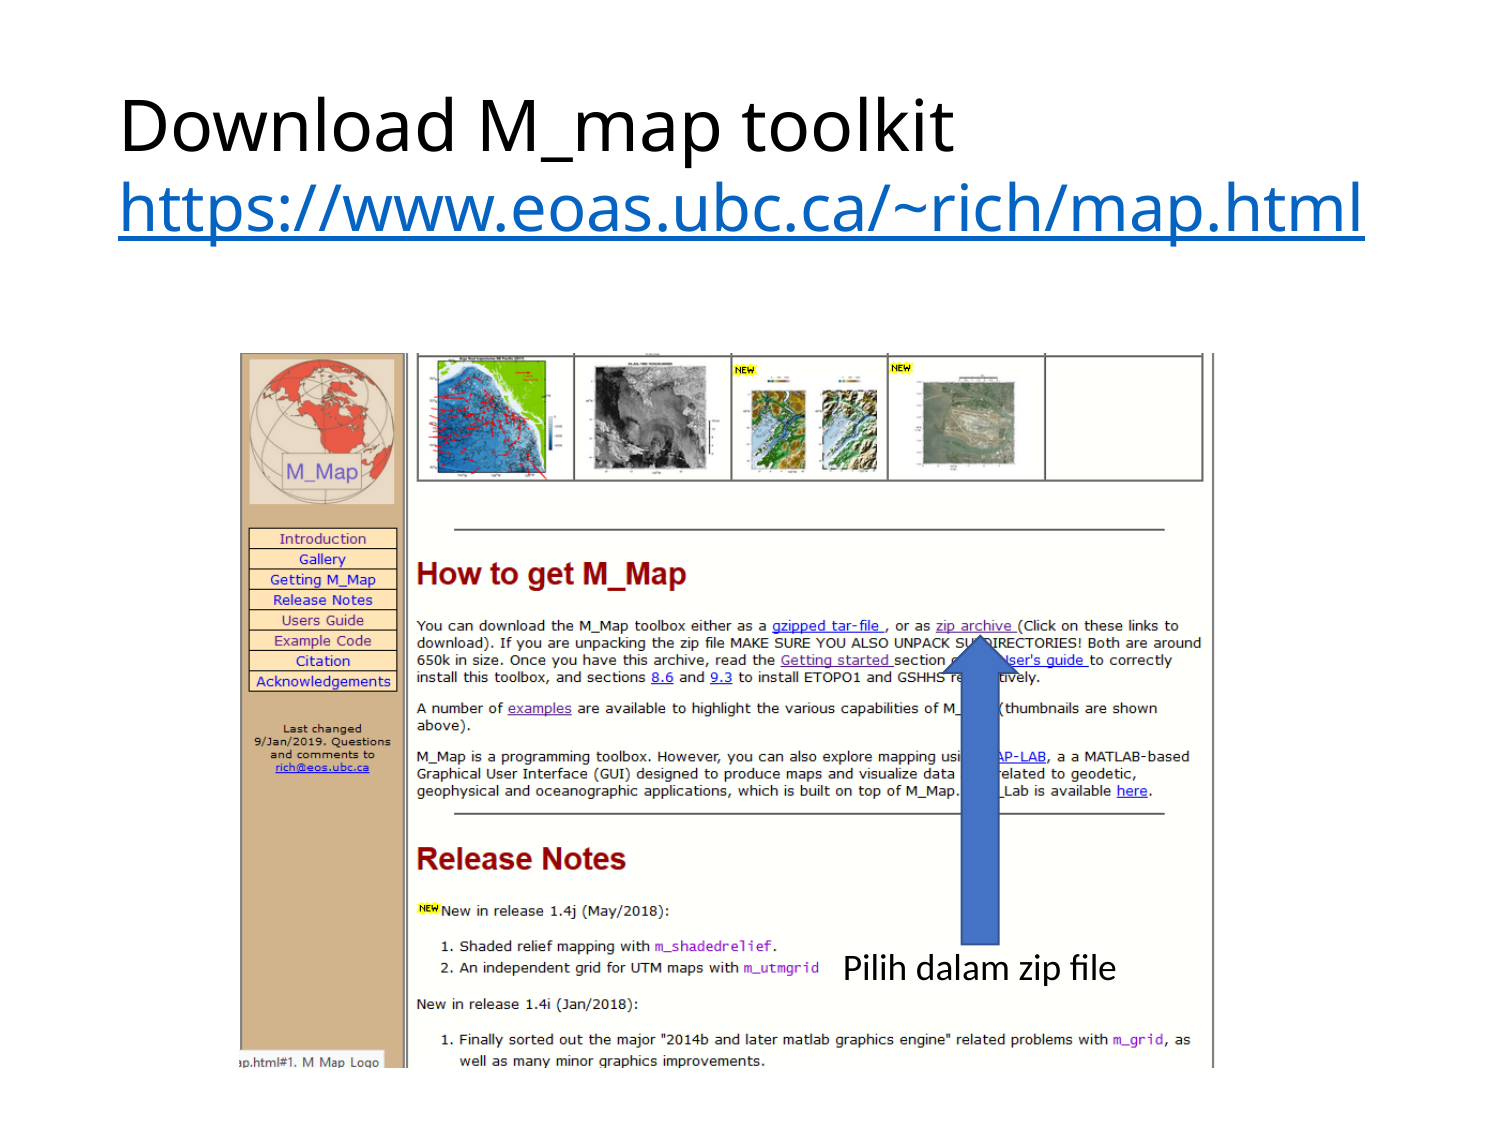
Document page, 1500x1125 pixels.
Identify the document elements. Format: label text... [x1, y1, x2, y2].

title Download M_map toolkit https://www.eoas.ubc.ca/~rich/map.html [103, 59, 1397, 278]
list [239, 353, 1227, 1068]
